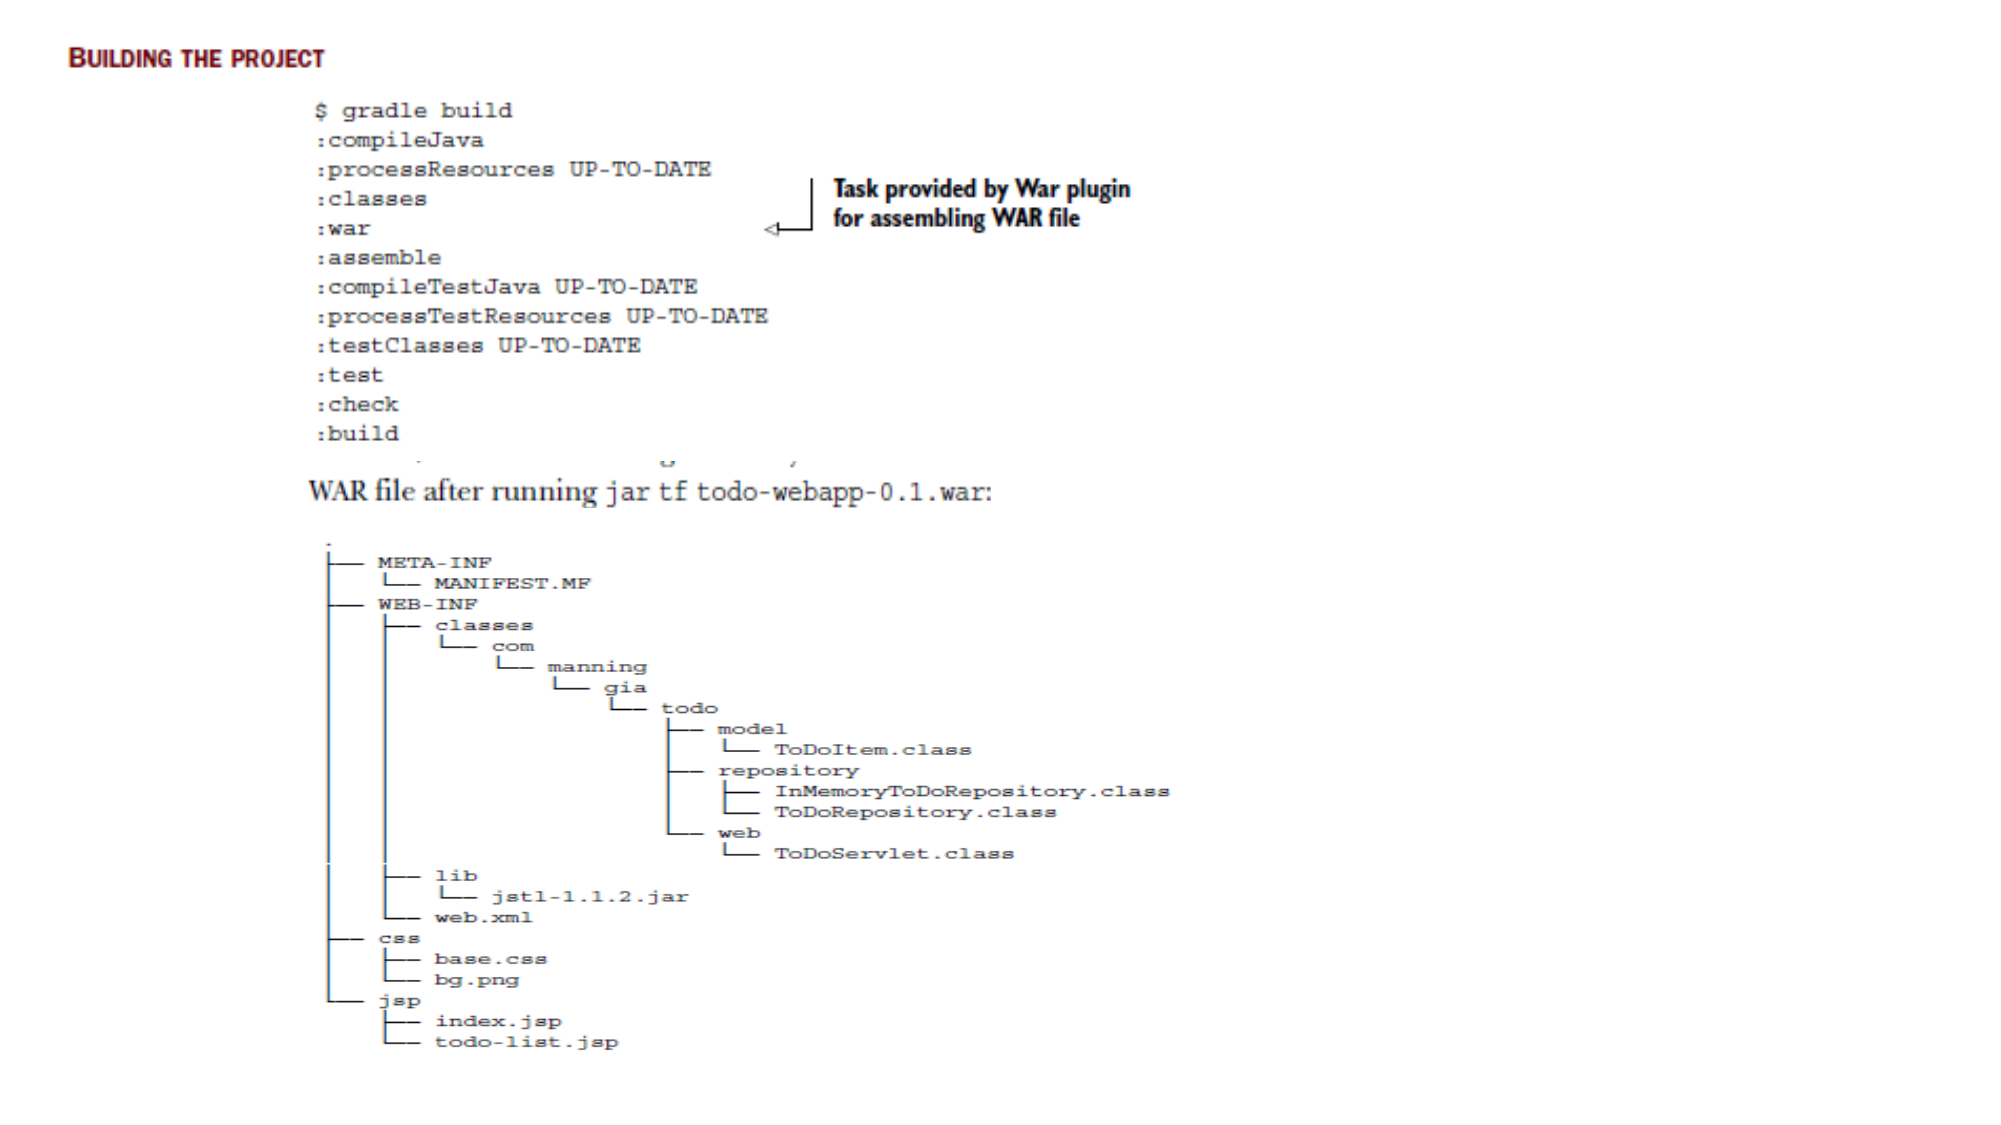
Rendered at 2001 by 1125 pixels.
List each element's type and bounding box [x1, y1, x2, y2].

picture [236, 534, 1337, 1057]
picture [307, 461, 991, 508]
picture [37, 28, 1259, 460]
